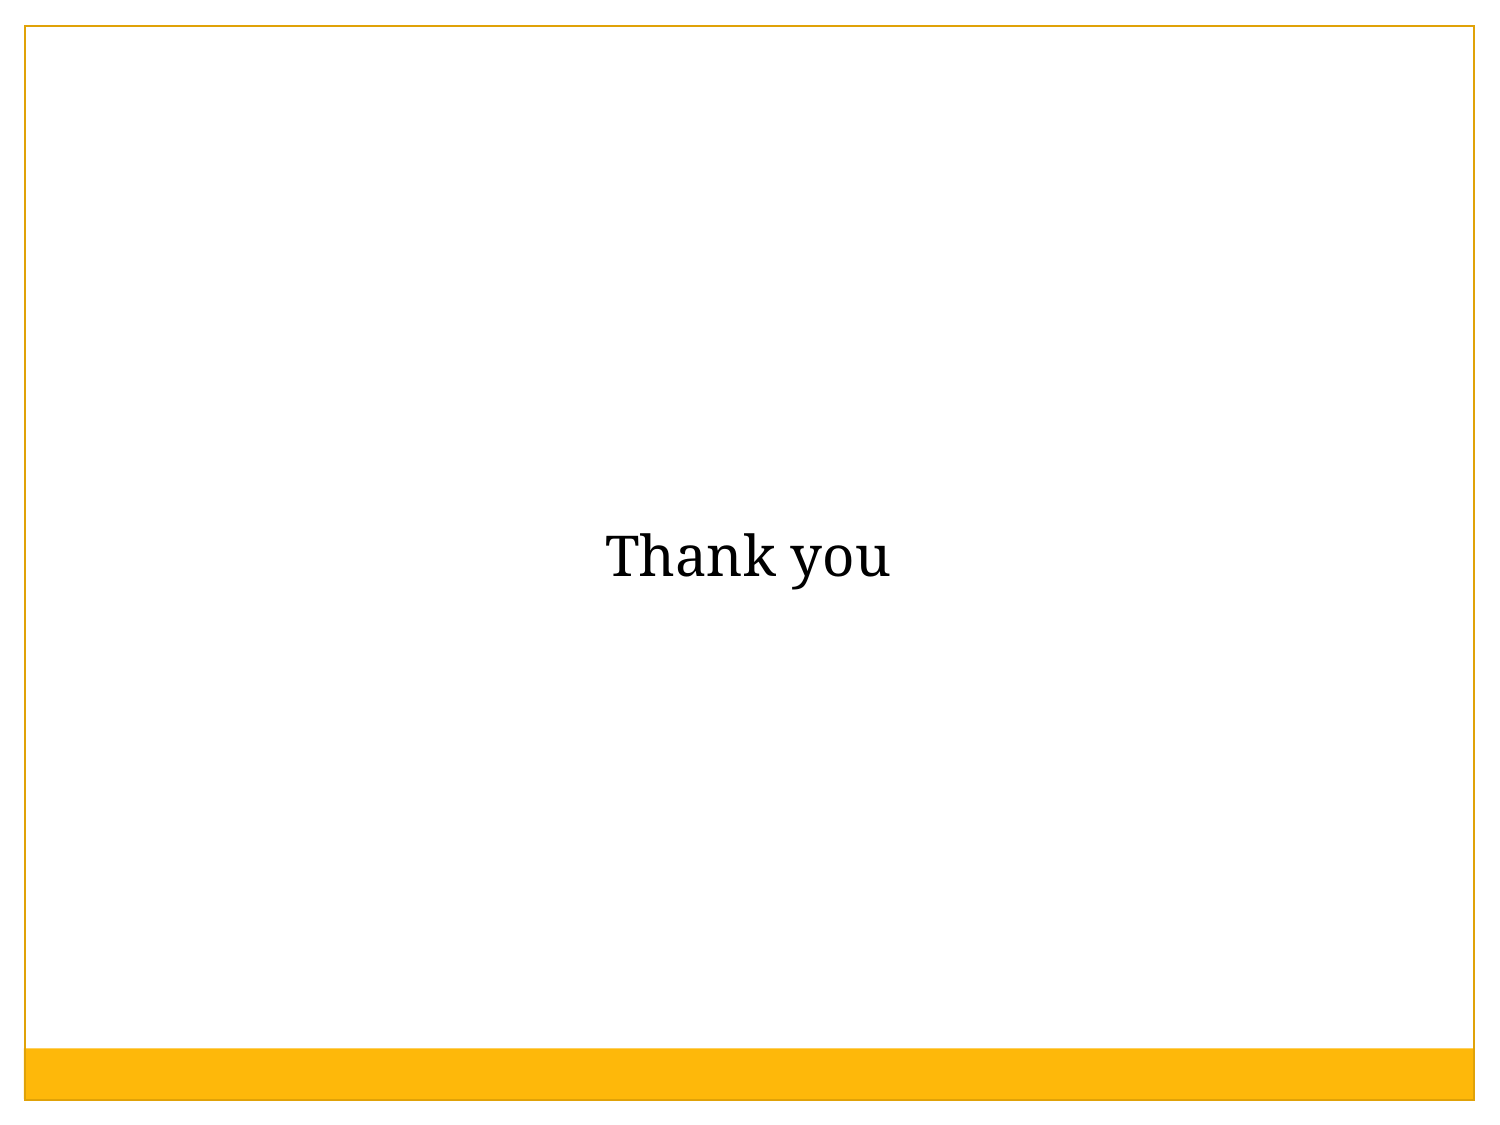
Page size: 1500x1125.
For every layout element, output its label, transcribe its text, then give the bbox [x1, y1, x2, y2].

text_box Thank you [590, 512, 906, 595]
